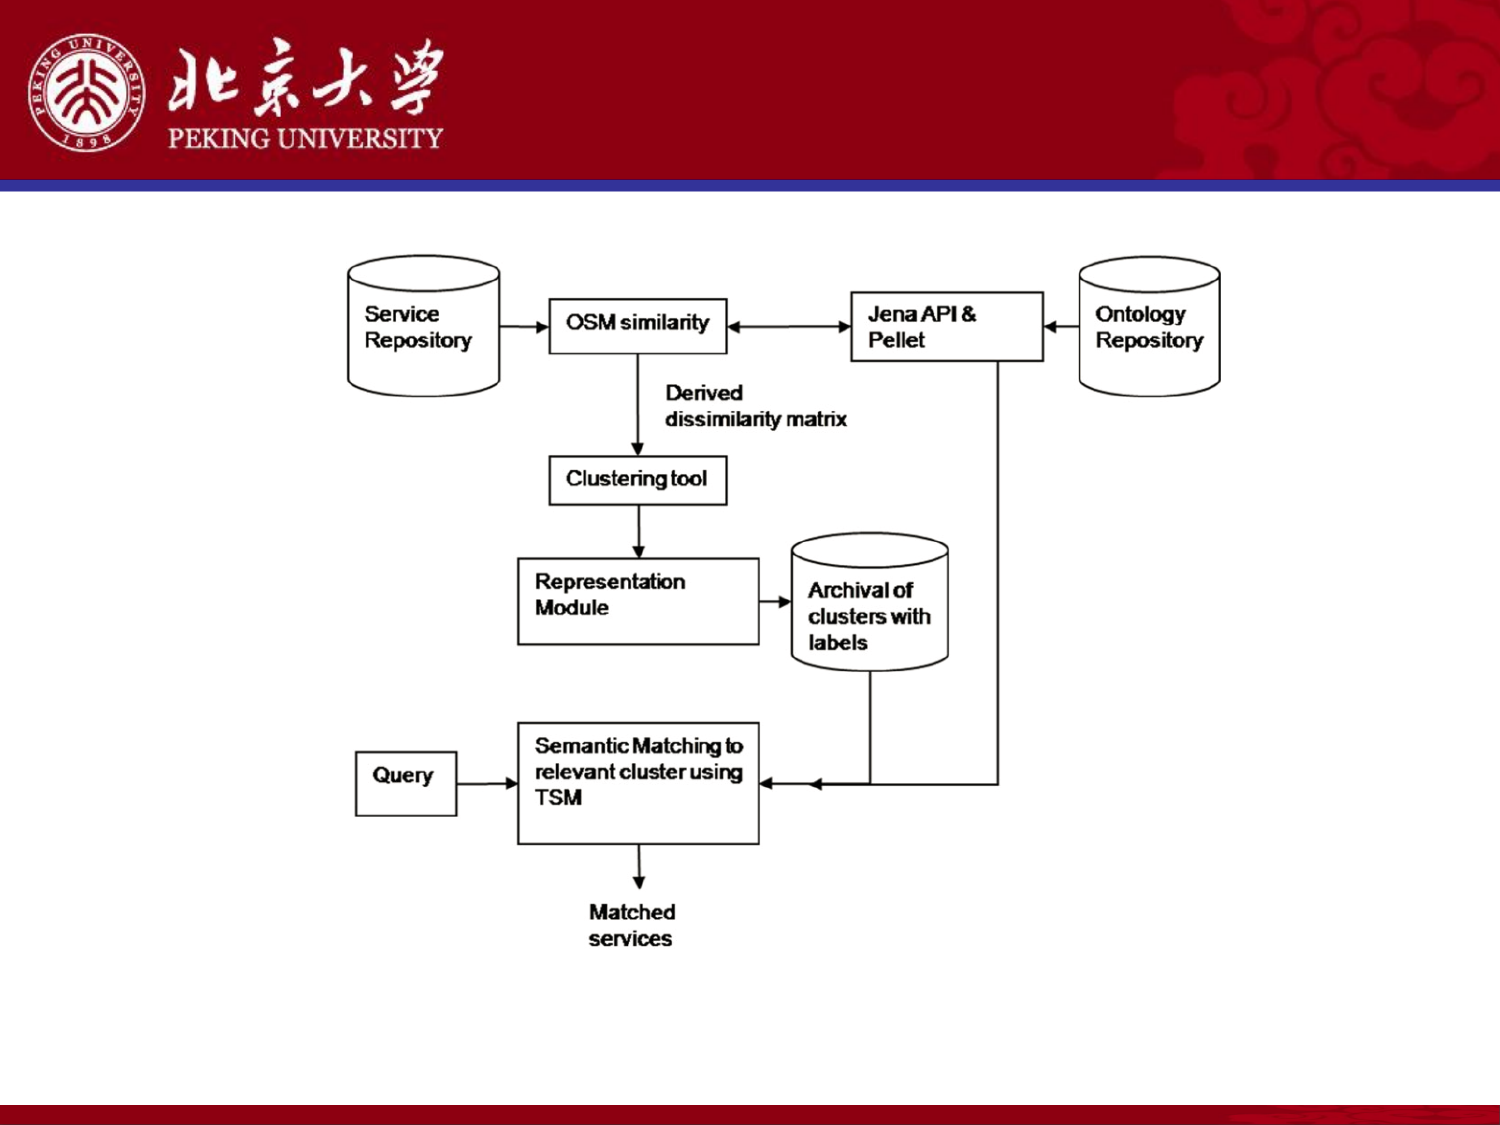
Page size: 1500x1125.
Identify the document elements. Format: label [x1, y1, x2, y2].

picture [0, 1105, 1500, 1125]
picture [0, 0, 1500, 195]
picture [337, 252, 1225, 961]
